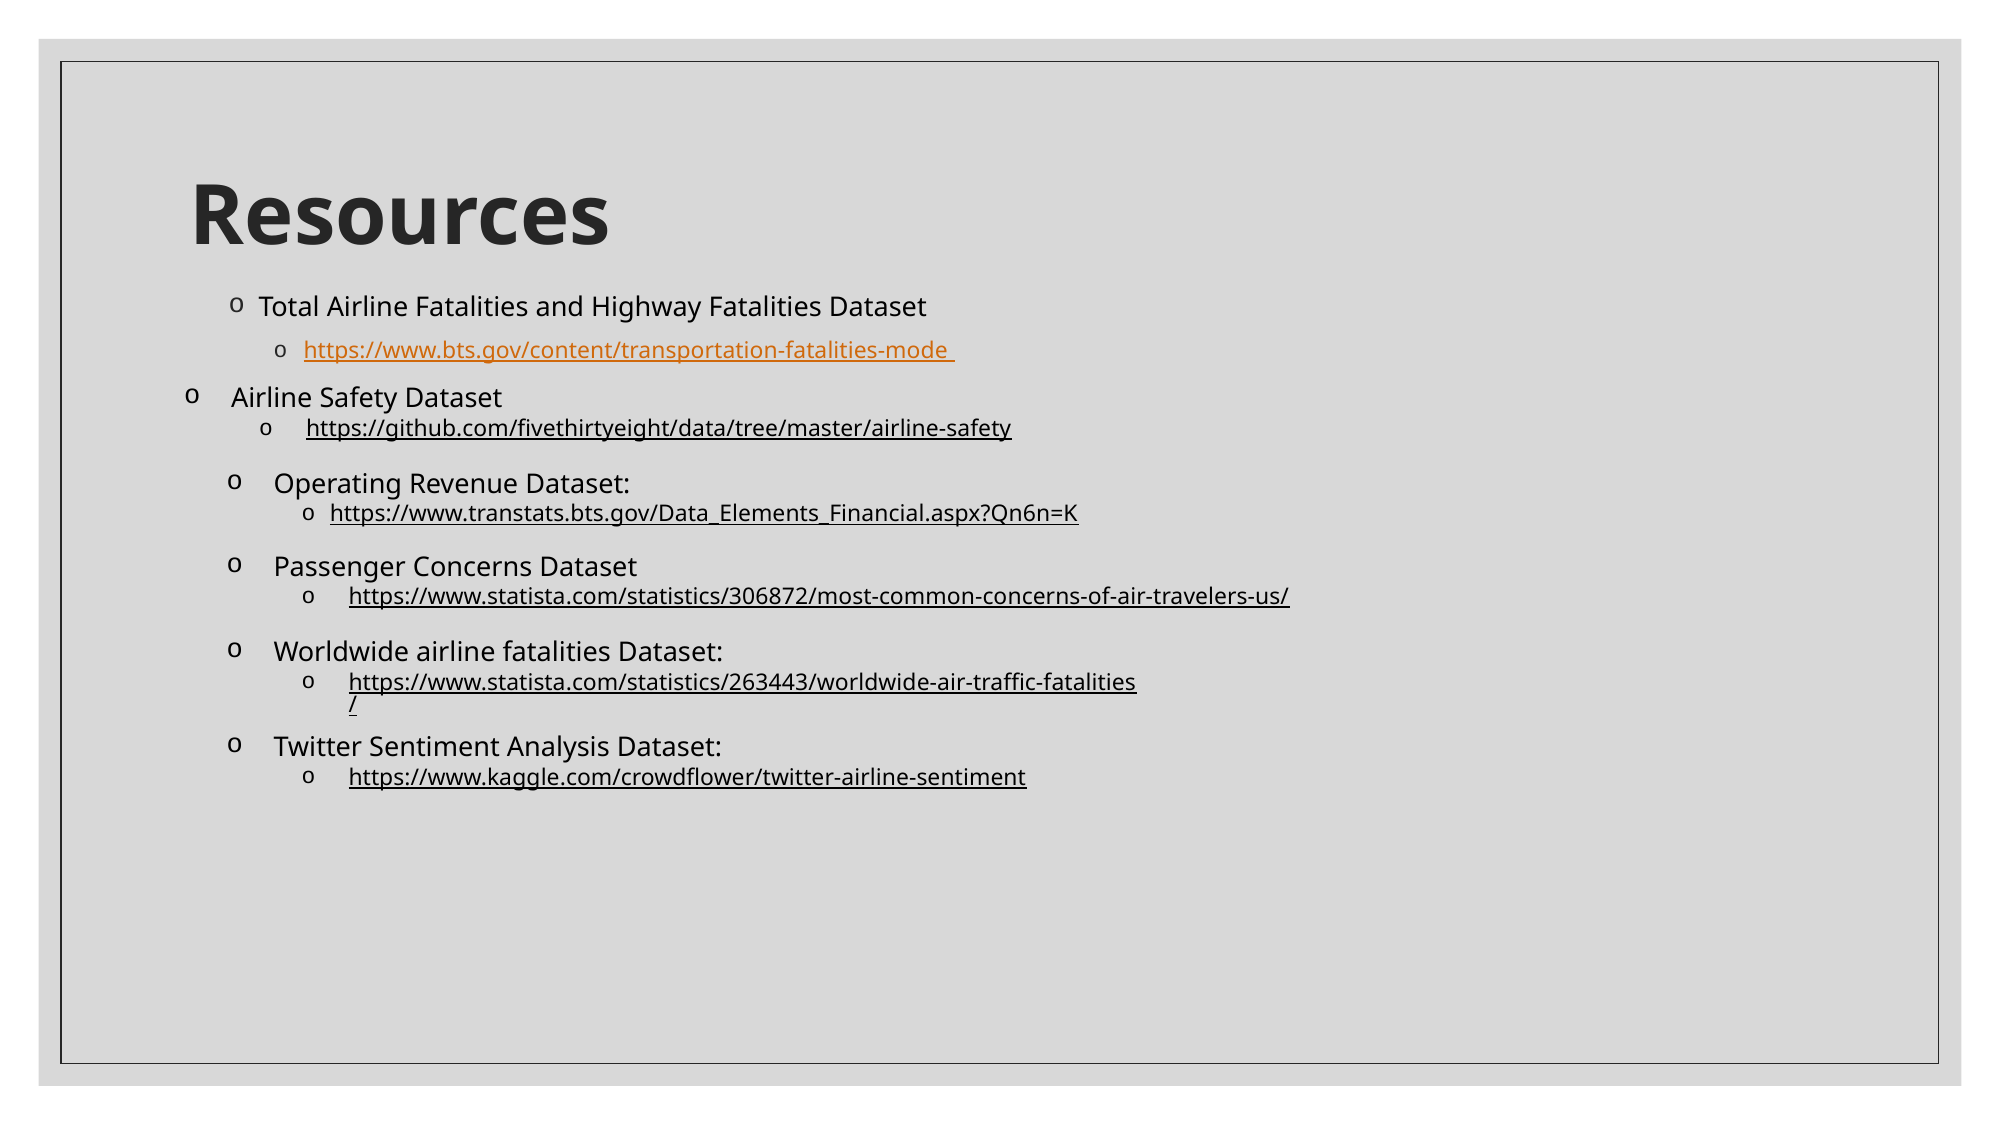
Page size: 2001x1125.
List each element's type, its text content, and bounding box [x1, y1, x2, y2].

text_box Airline Safety Dataset https://github.com/fivethirtyeight/data/tree/master/airline-safety [169, 373, 1040, 452]
text_box Passenger Concerns Dataset https://www.statista.com/statistics/306872/most-common-concerns-of-air-travelers-us/ [211, 541, 1306, 686]
text_box Worldwide airline fatalities Dataset: https://www.statista.com/statistics/263443/worldwide-air-traffic-fatalities/ [211, 627, 1156, 722]
text_box Operating Revenue Dataset: https://www.transtats.bts.gov/Data_Elements_Financial.aspx?Qn6n=K [211, 458, 1181, 538]
text_box Twitter Sentiment Analysis Dataset: https://www.kaggle.com/crowdflower/twitter-airline-sentiment [211, 722, 1392, 801]
title Resources [174, 105, 1825, 331]
list Total Airline Fatalities and Highway Fatalities Dataset https://www.bts.gov/content/transportation-fatalities-mode [168, 278, 1782, 400]
